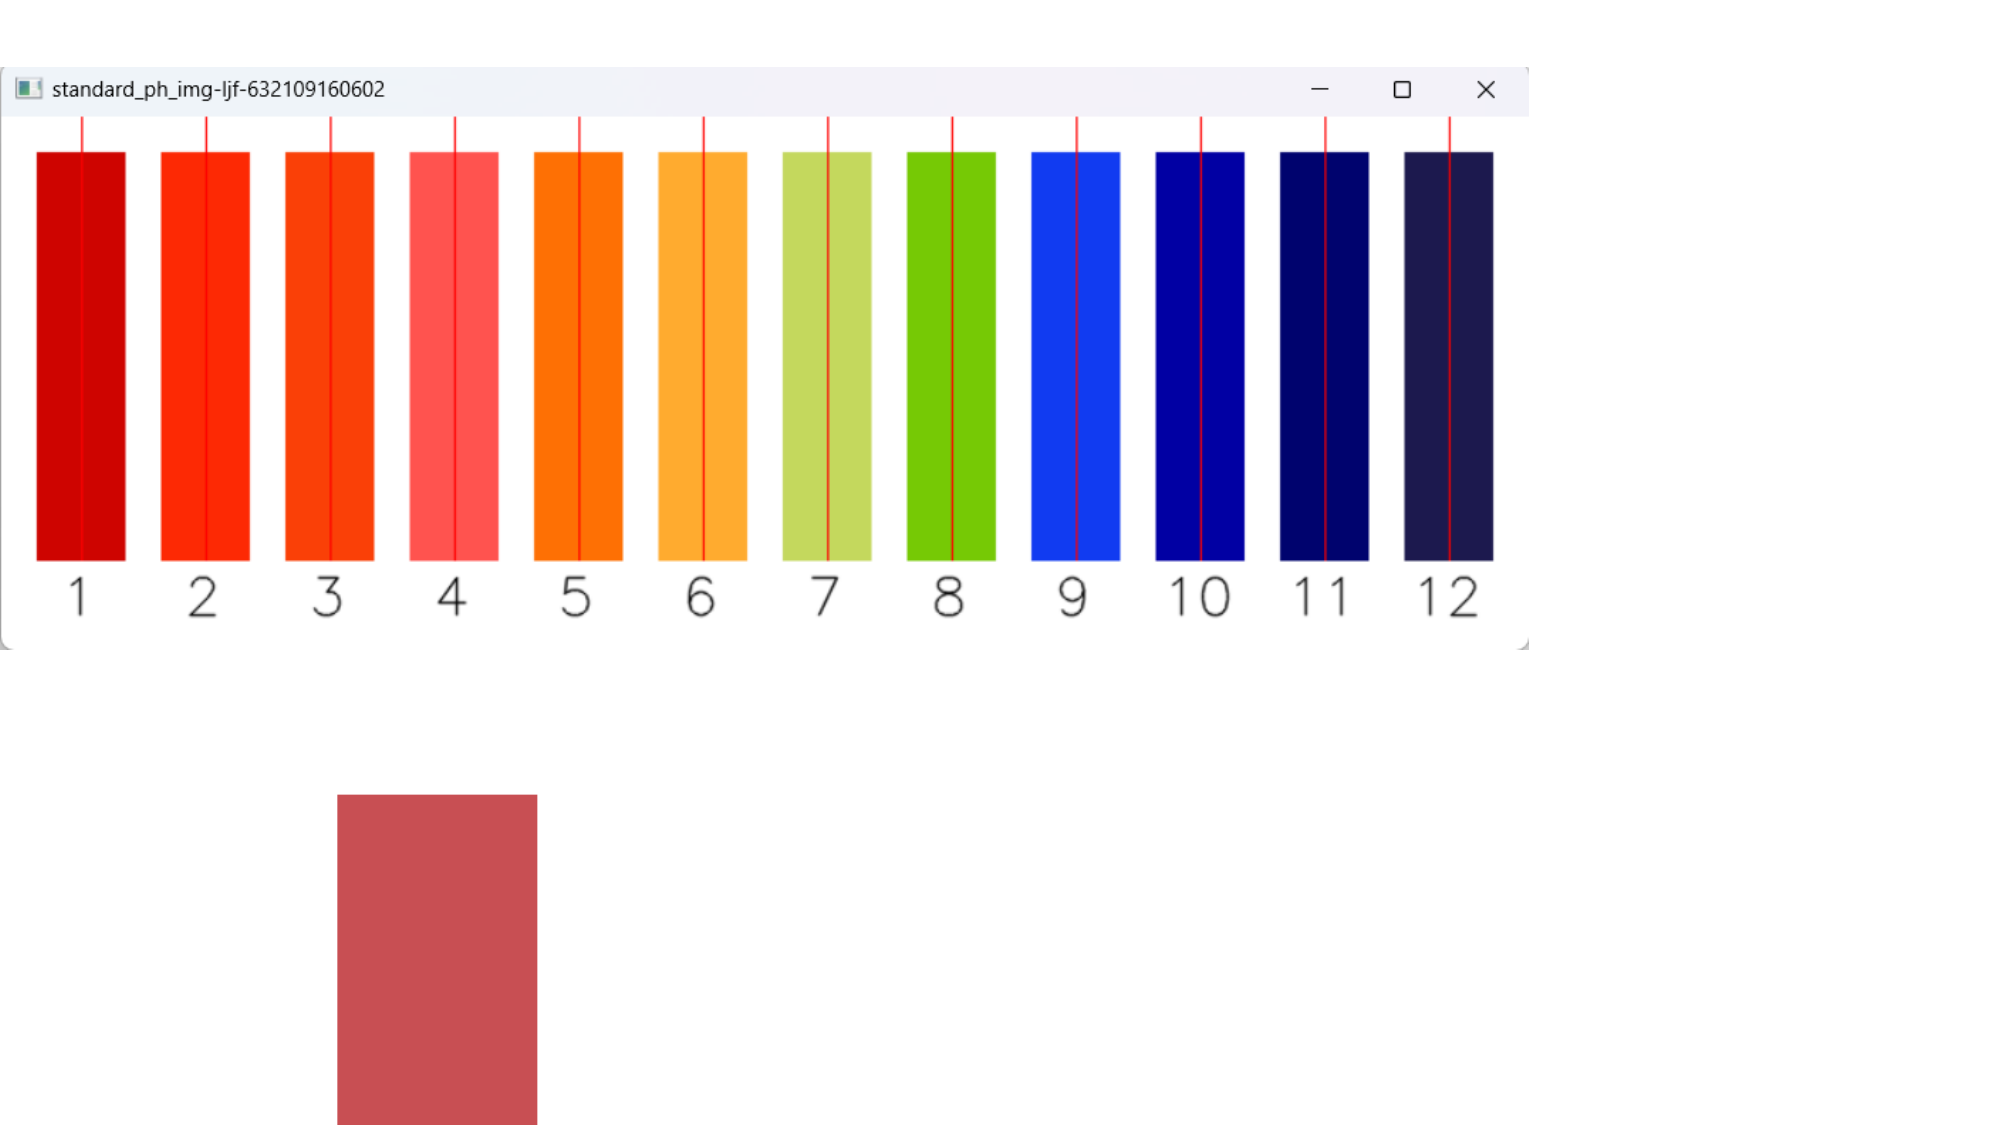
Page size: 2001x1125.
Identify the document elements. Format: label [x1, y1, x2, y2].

text_box [336, 794, 538, 1125]
picture [0, 67, 1529, 650]
